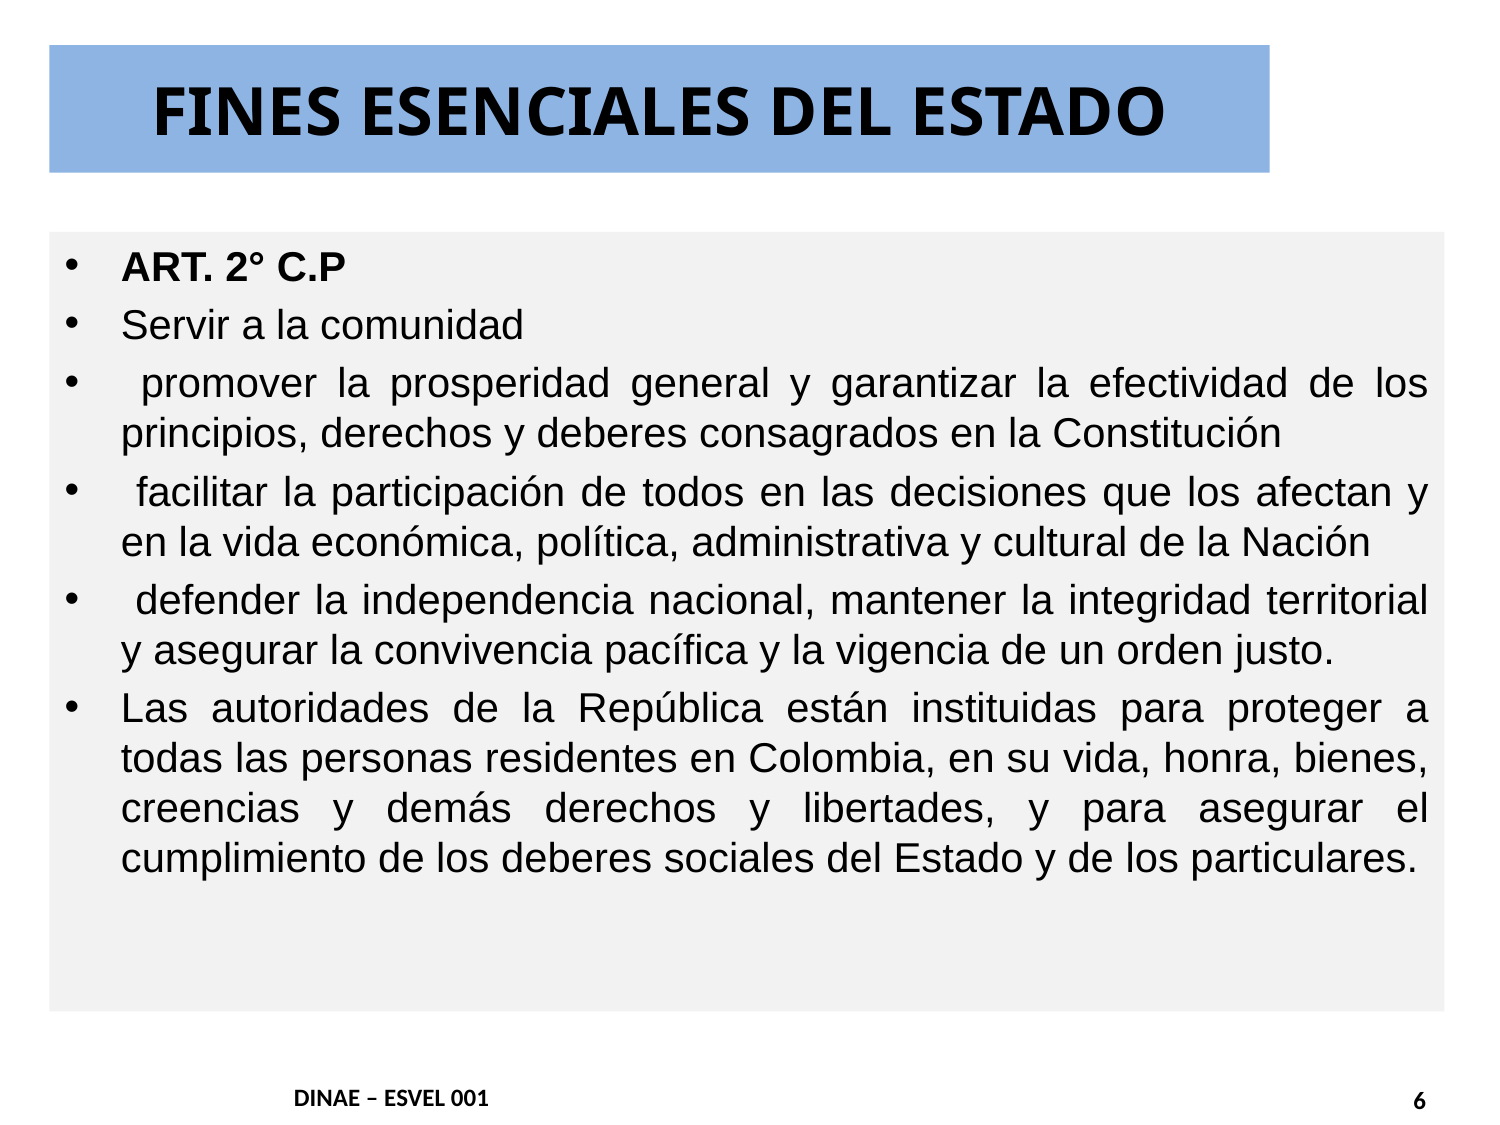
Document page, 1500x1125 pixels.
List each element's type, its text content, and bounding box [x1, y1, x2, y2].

list ART. 2° C.P Servir a la comunidad promover la prosperidad general y garantizar la efectividad de los principios, derechos y deberes consagrados en la Constitución facilitar la participación de todos en las decisiones que los afectan y en la vida económica, política, administrativa y cultural de la Nación defender la independencia nacional, mantener la integridad territorial y asegurar la convivencia pacífica y la vigencia de un orden justo. Las autoridades de la República están instituidas para proteger a todas las personas residentes en Colombia, en su vida, honra, bienes, creencias y demás derechos y libertades, y para asegurar el cumplimiento de los deberes sociales del Estado y de los particulares. [49, 231, 1445, 1012]
title FINES ESENCIALES DEL ESTADO [49, 45, 1270, 173]
